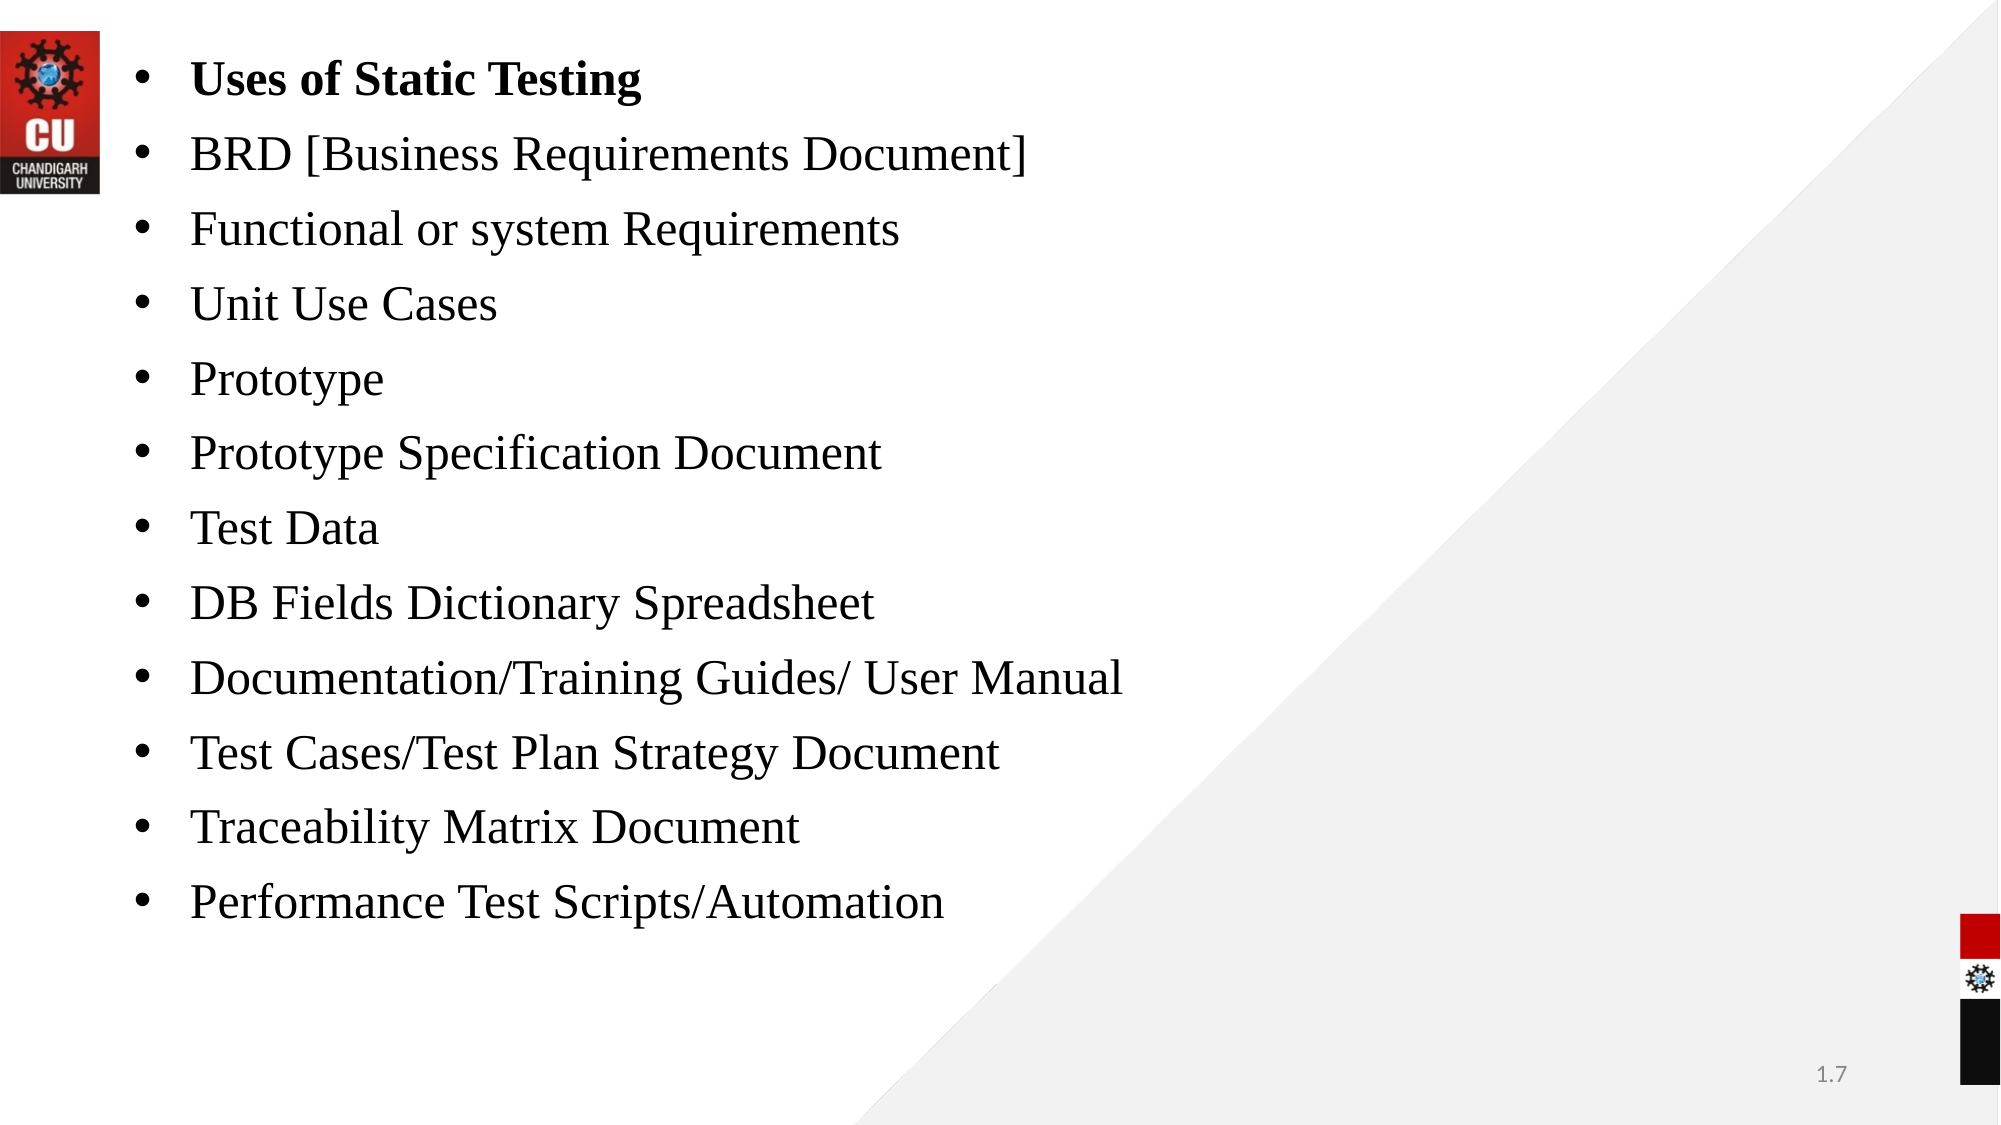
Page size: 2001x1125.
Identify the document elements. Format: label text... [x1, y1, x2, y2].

slide_number 1.7 [1412, 1042, 1863, 1103]
list Uses of Static Testing BRD [Business Requirements Document] Functional or system Requirements Unit Use Cases Prototype Prototype Specification Document Test Data DB Fields Dictionary Spreadsheet Documentation/Training Guides/ User Manual Test Cases/Test Plan Strategy Document Traceability Matrix Document Performance Test Scripts/Automation [99, 45, 1900, 1005]
picture [0, 0, 2001, 1125]
